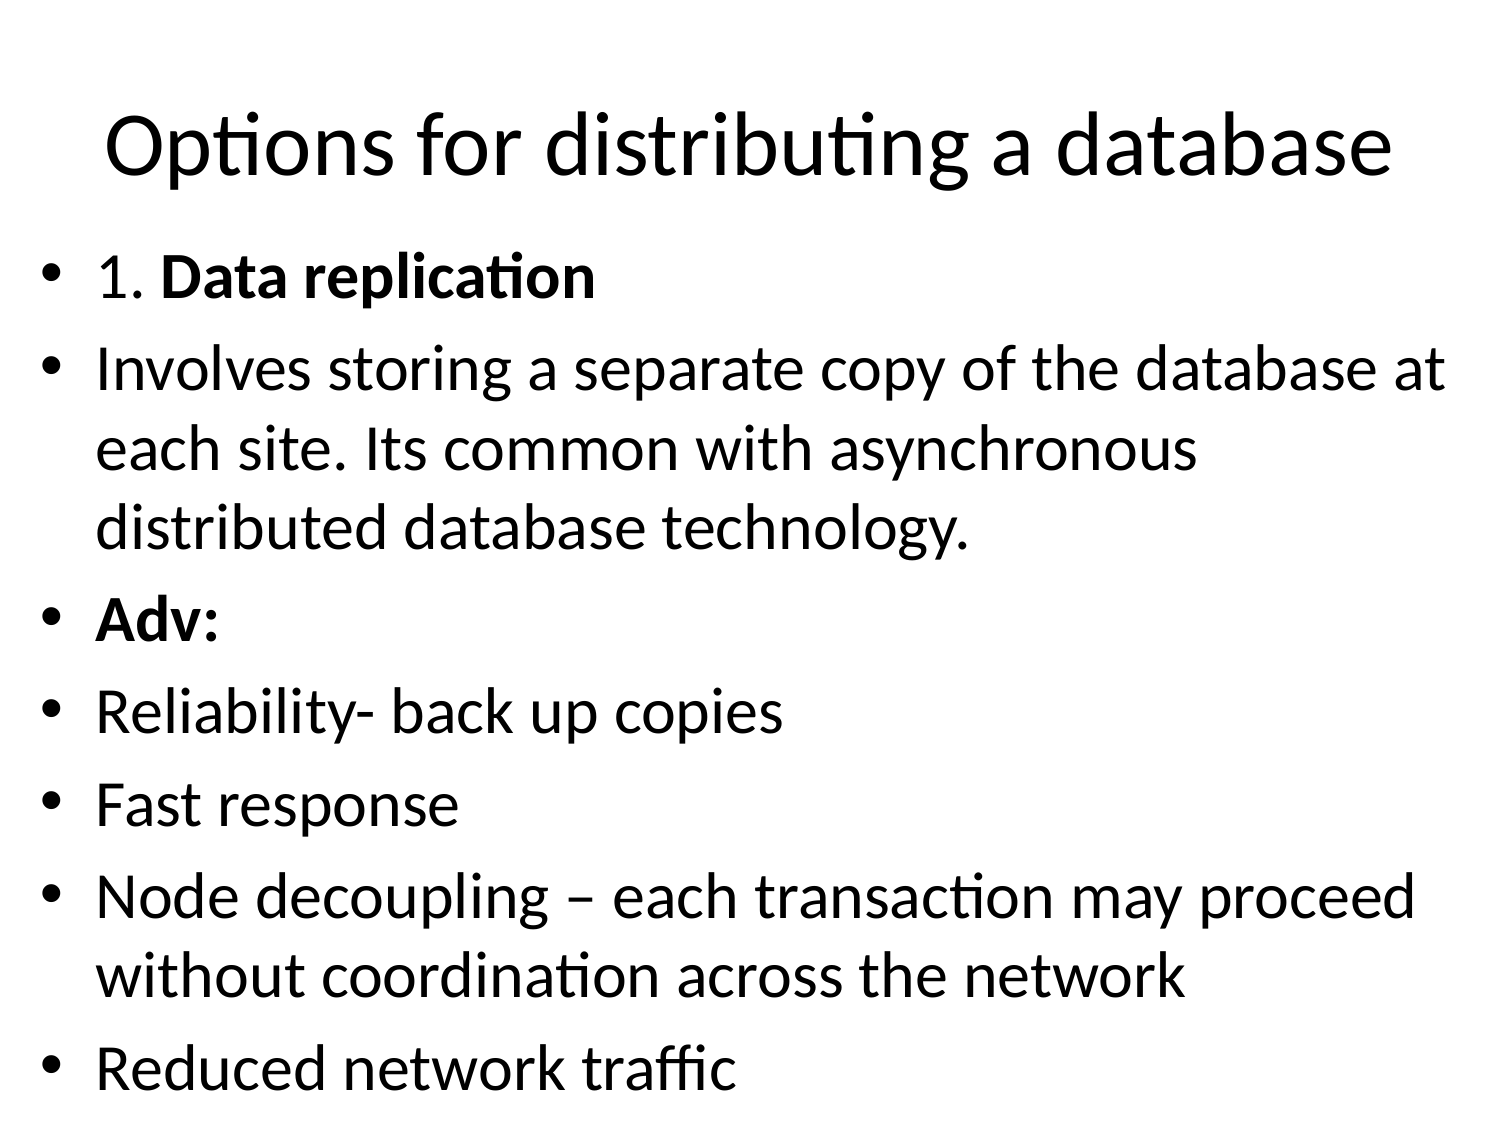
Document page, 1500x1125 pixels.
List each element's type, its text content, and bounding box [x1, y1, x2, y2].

title Options for distributing a database [75, 45, 1425, 224]
list 1. Data replication Involves storing a separate copy of the database at each site. Its common with asynchronous distributed database technology. Adv: Reliability- back up copies Fast response Node decoupling – each transaction may proceed without coordination across the network Reduced network traffic [24, 224, 1475, 1113]
